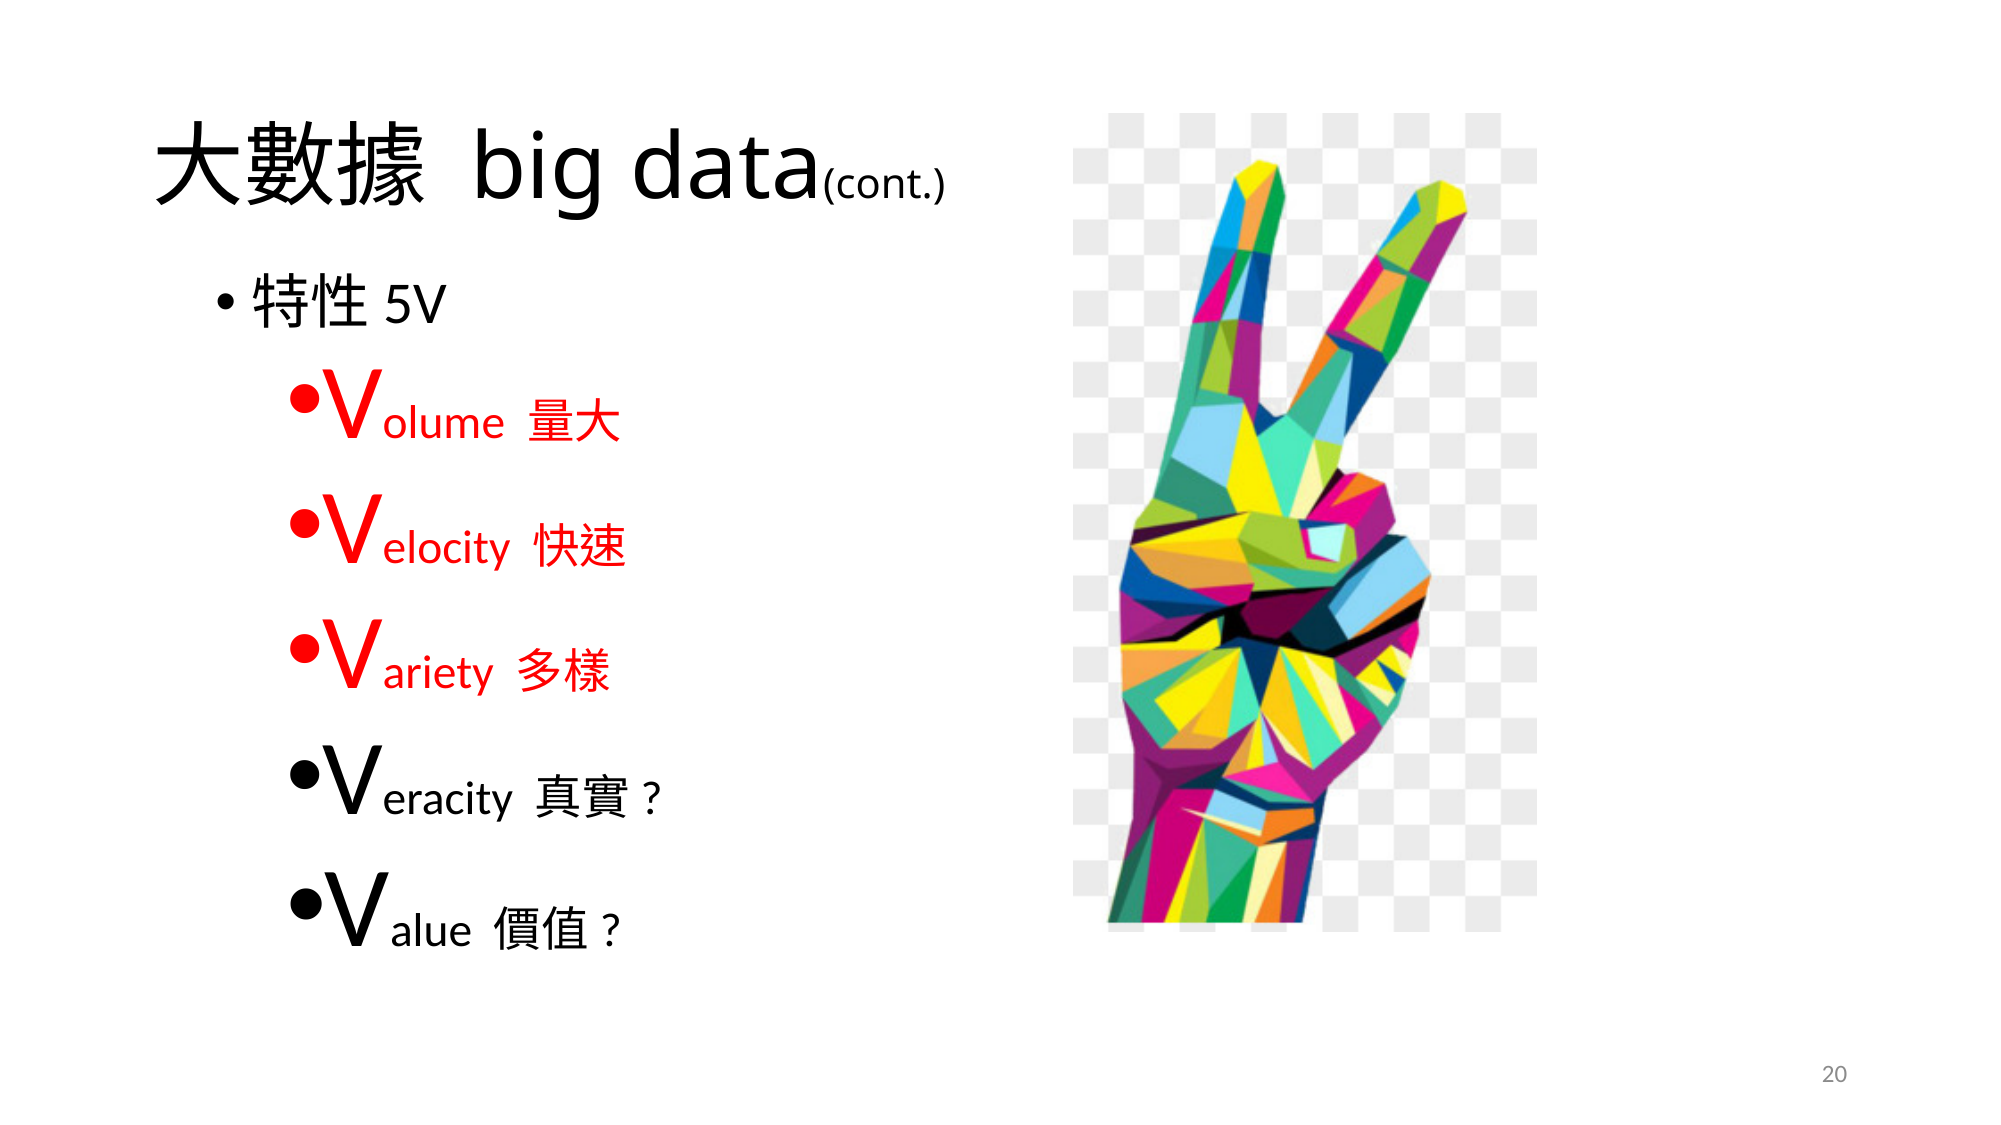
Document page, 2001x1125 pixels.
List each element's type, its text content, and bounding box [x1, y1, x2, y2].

list 特性5V Volume 量大 Velocity 快速 Variety 多樣 Veracity 真實? Value 價值? [200, 264, 1926, 979]
slide_number 20 [1412, 1042, 1863, 1103]
picture [1073, 113, 1537, 932]
title 大數據 big data(cont.) [137, 59, 1863, 278]
